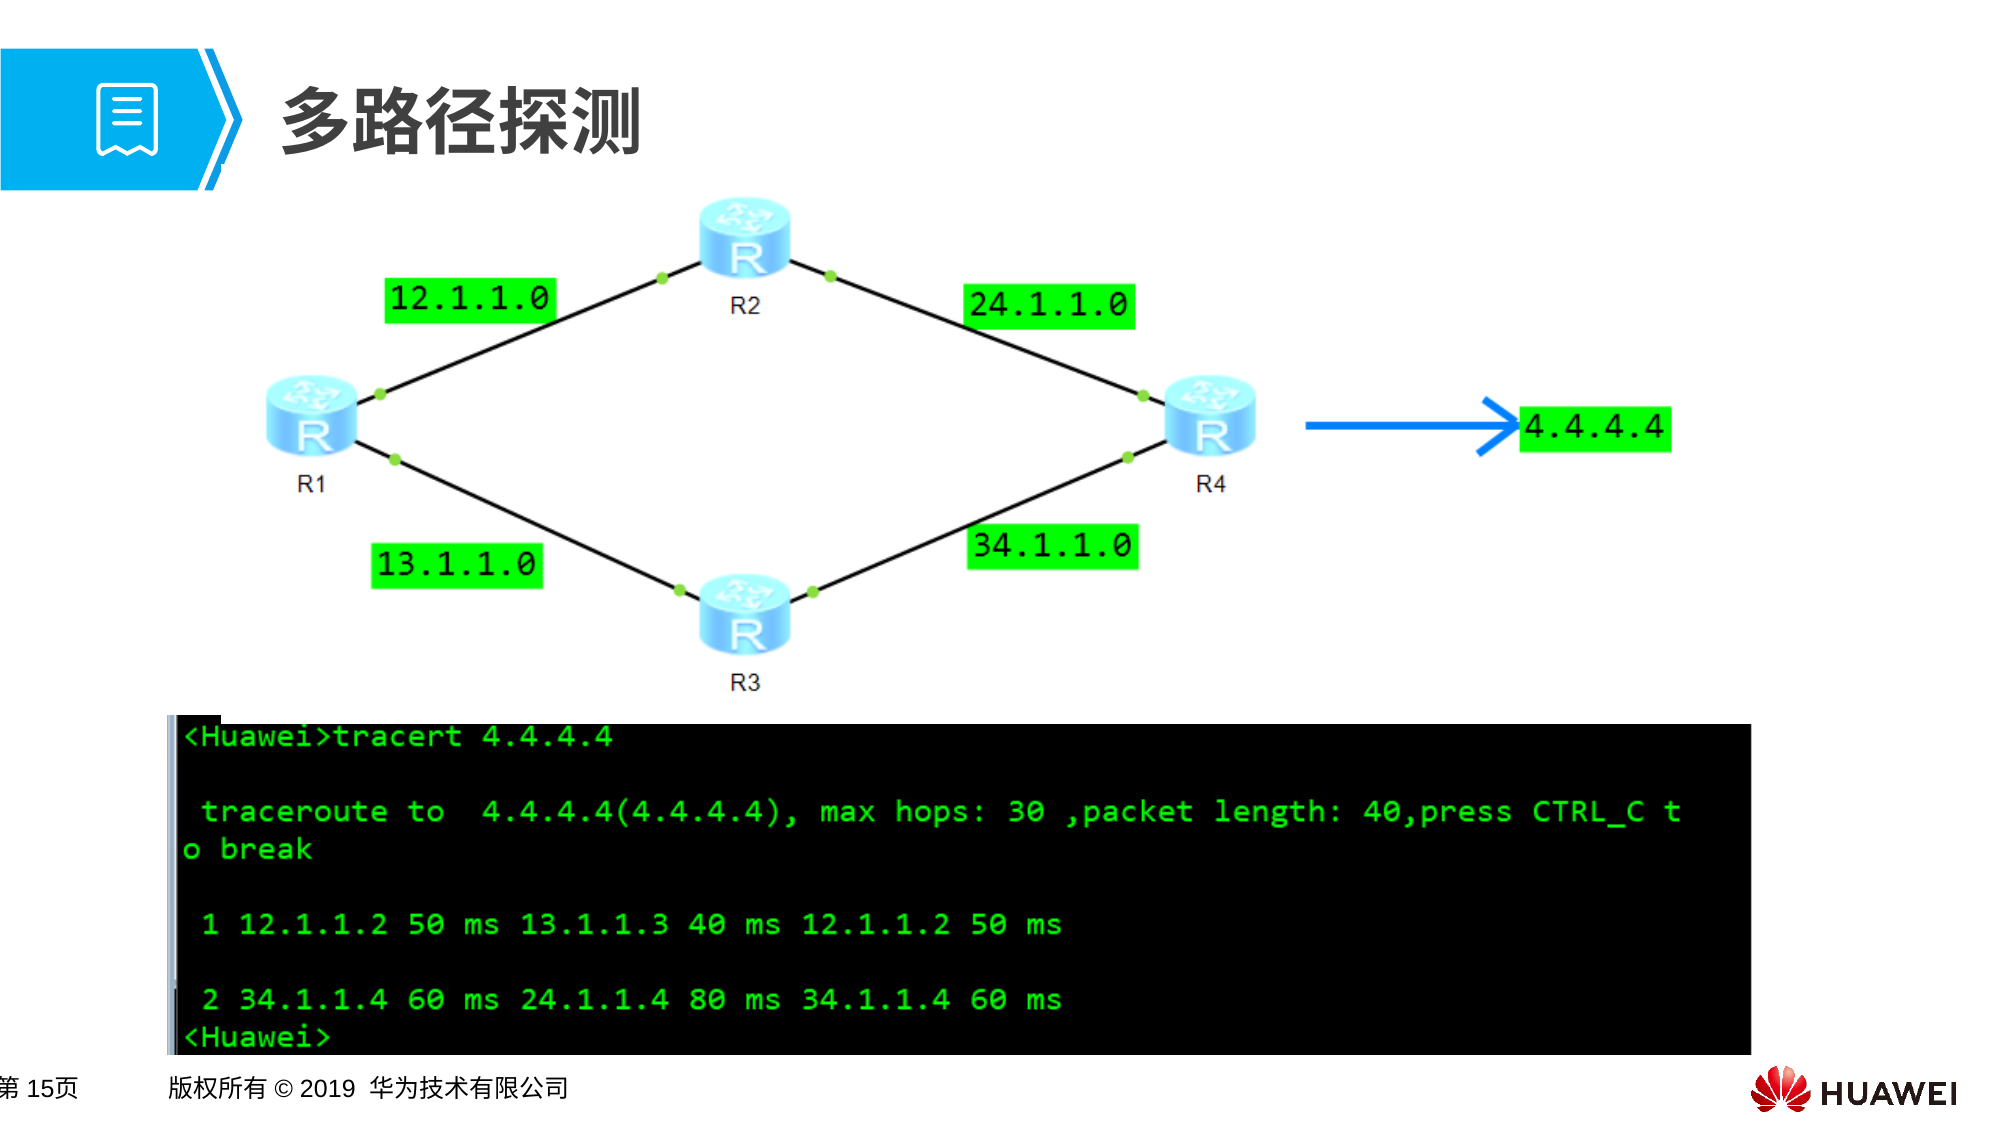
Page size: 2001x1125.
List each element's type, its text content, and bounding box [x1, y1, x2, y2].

picture [1751, 1066, 1956, 1112]
picture [166, 164, 1754, 1056]
title 多路径探测 [261, 67, 1875, 173]
